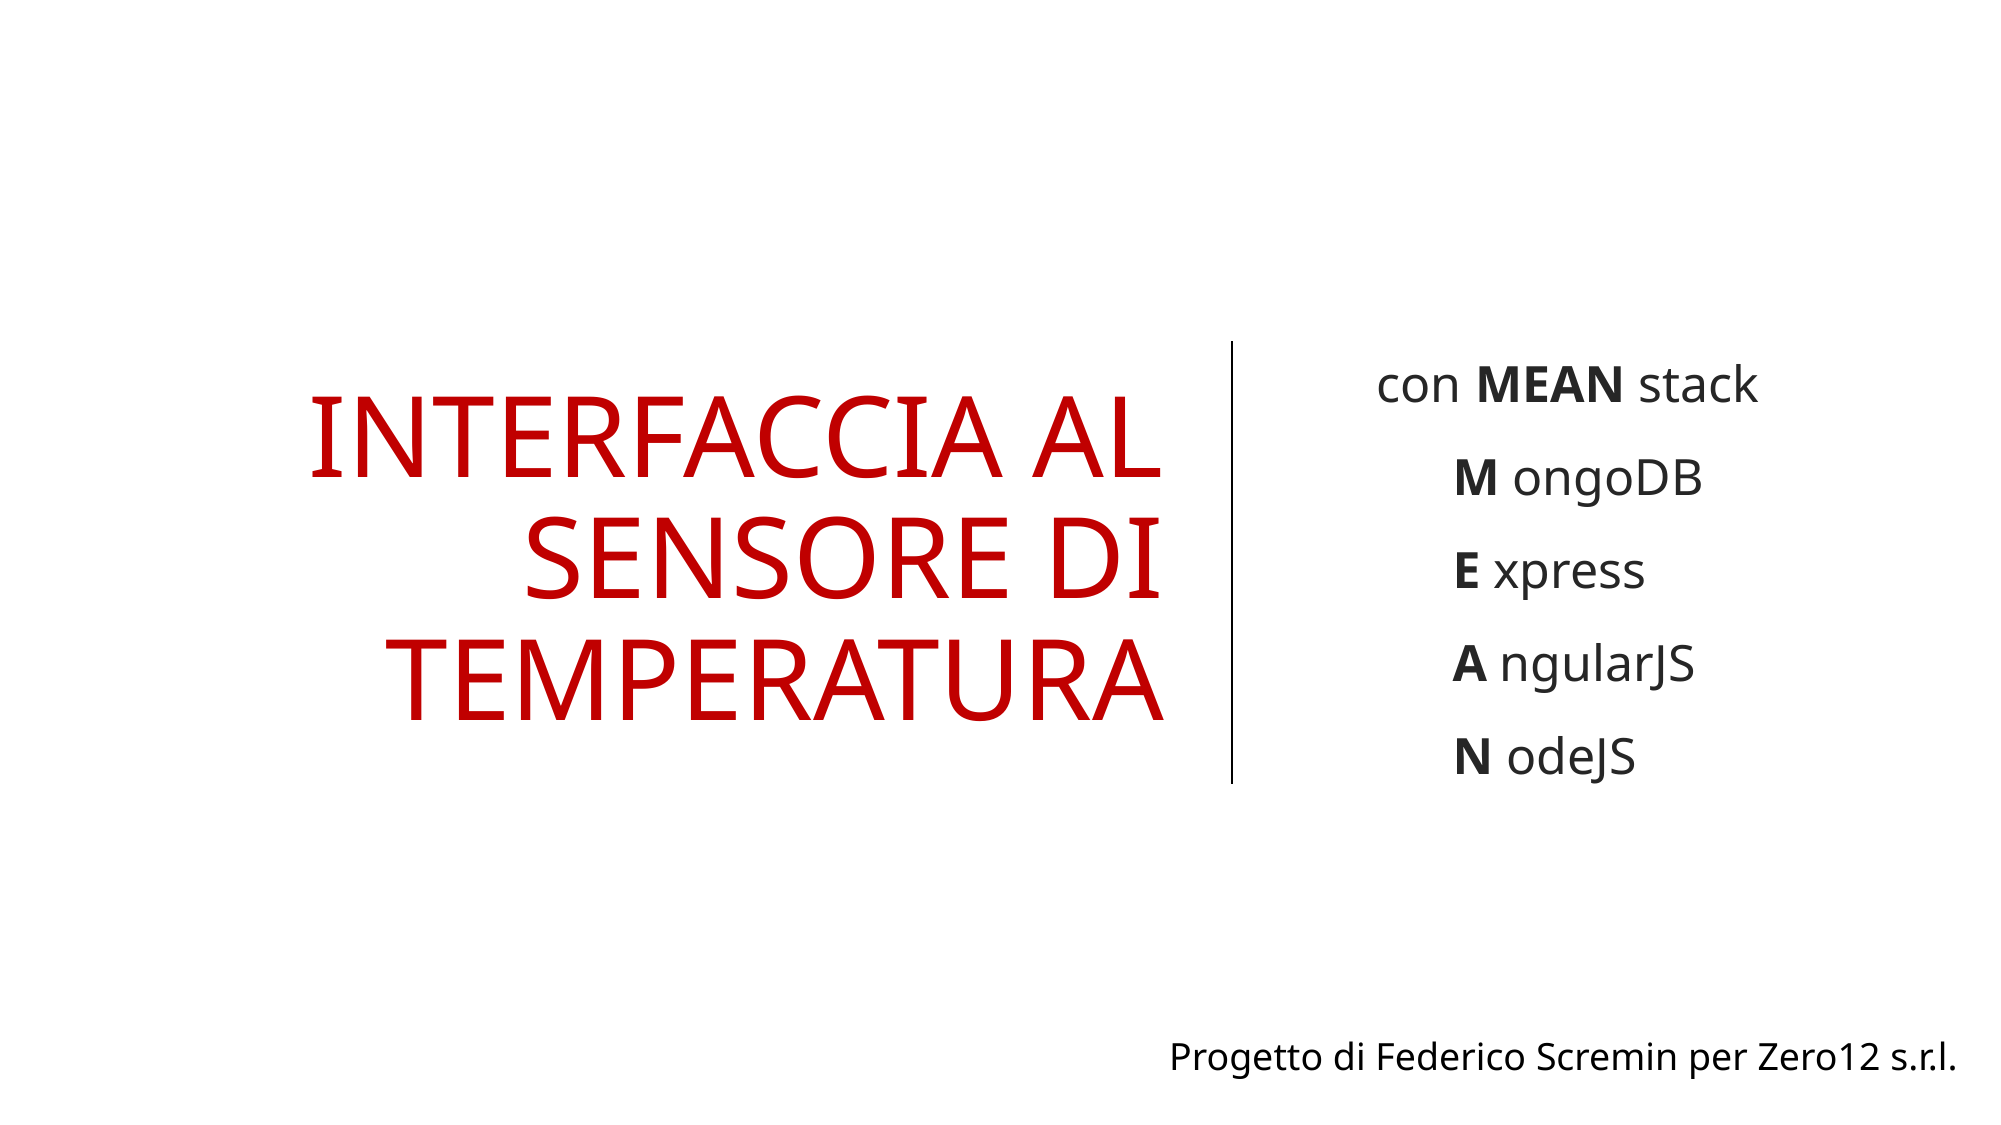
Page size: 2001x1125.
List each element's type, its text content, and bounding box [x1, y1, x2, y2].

subtitle con MEAN stack M ongoDB E xpress A ngularJS N odeJS [1287, 199, 1849, 926]
title INTERFACCIA AL SENSORE DI TEMPERATURA [149, 199, 1179, 926]
text_box Progetto di Federico Scremin per Zero12 s.r.l. [1154, 1025, 1982, 1085]
